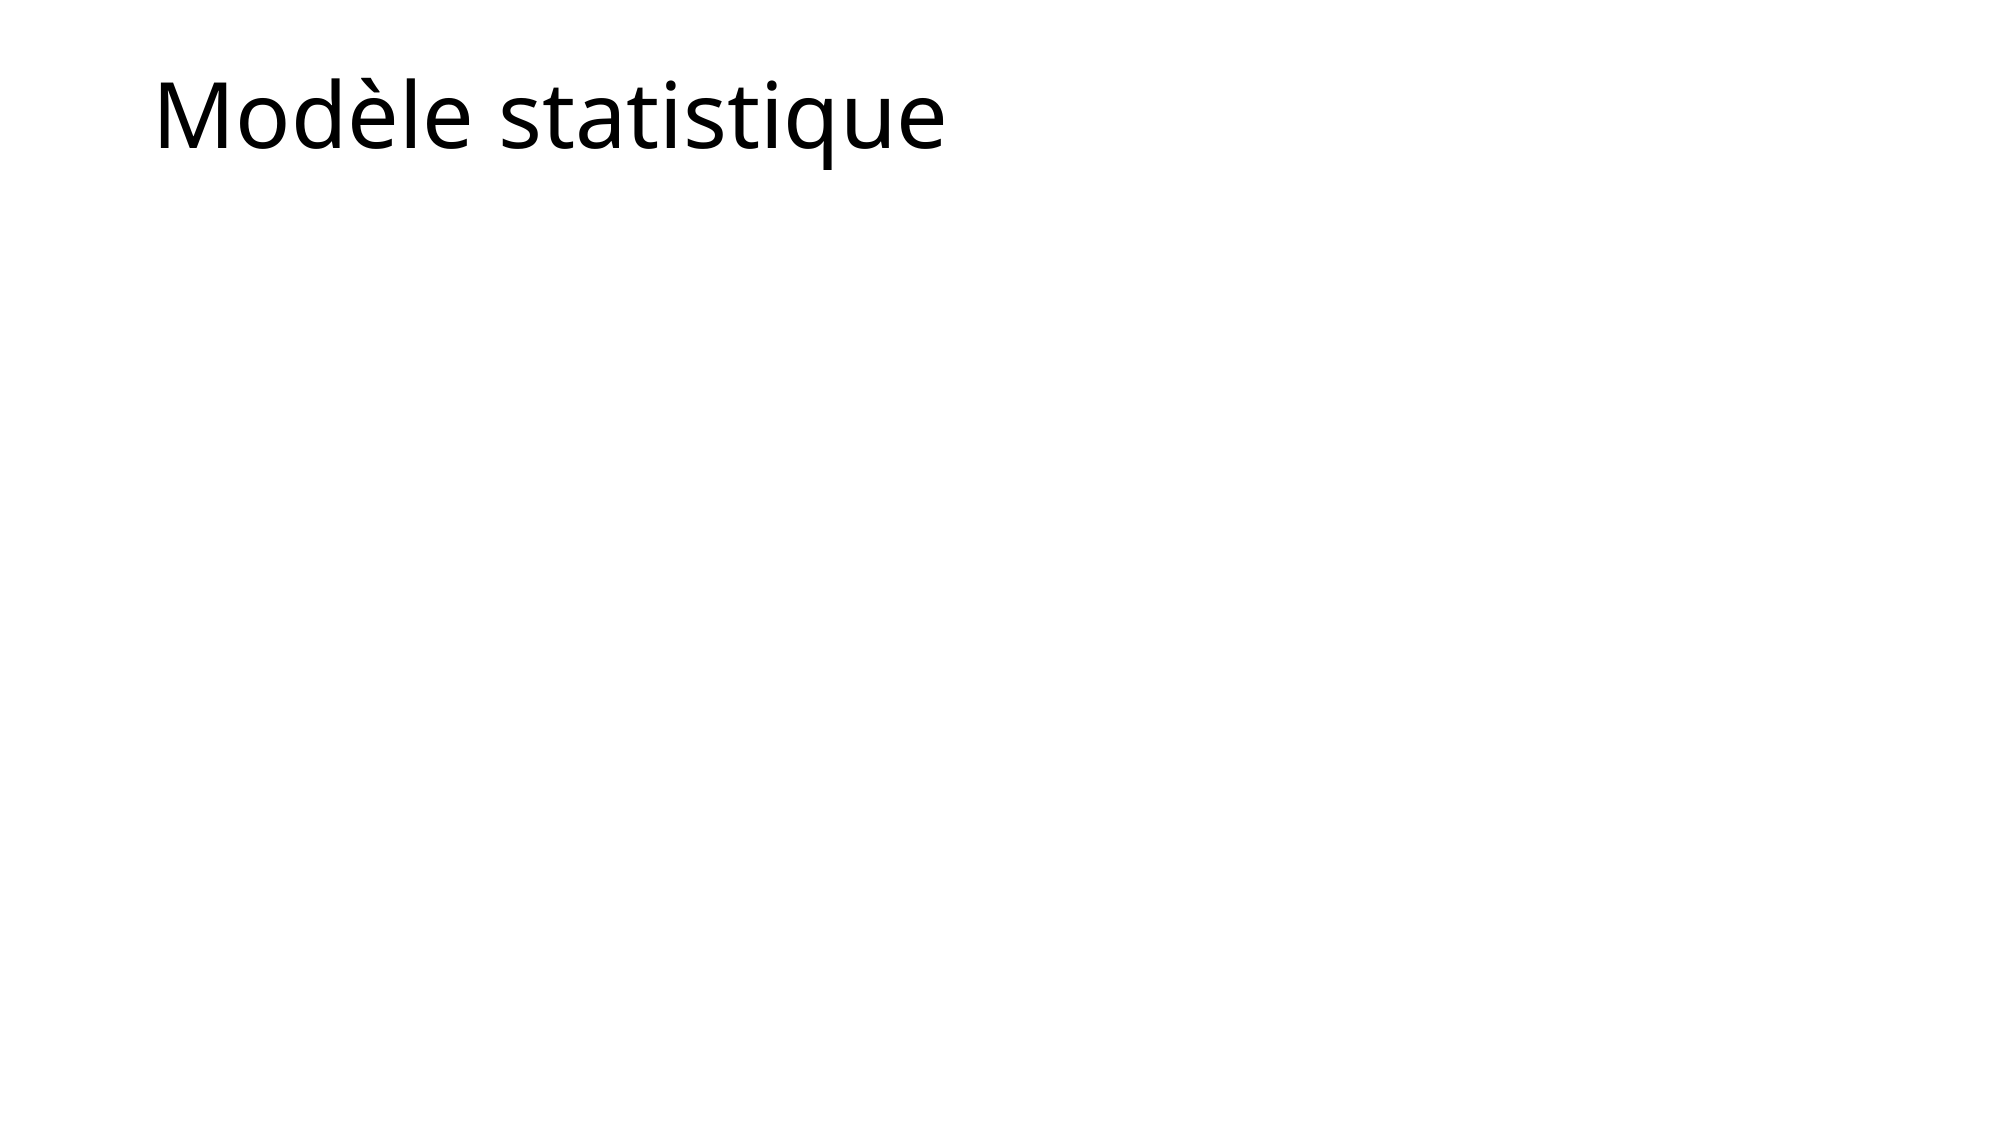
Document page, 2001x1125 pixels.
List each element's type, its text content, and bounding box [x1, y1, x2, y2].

title Modèle statistique [137, 59, 1863, 278]
